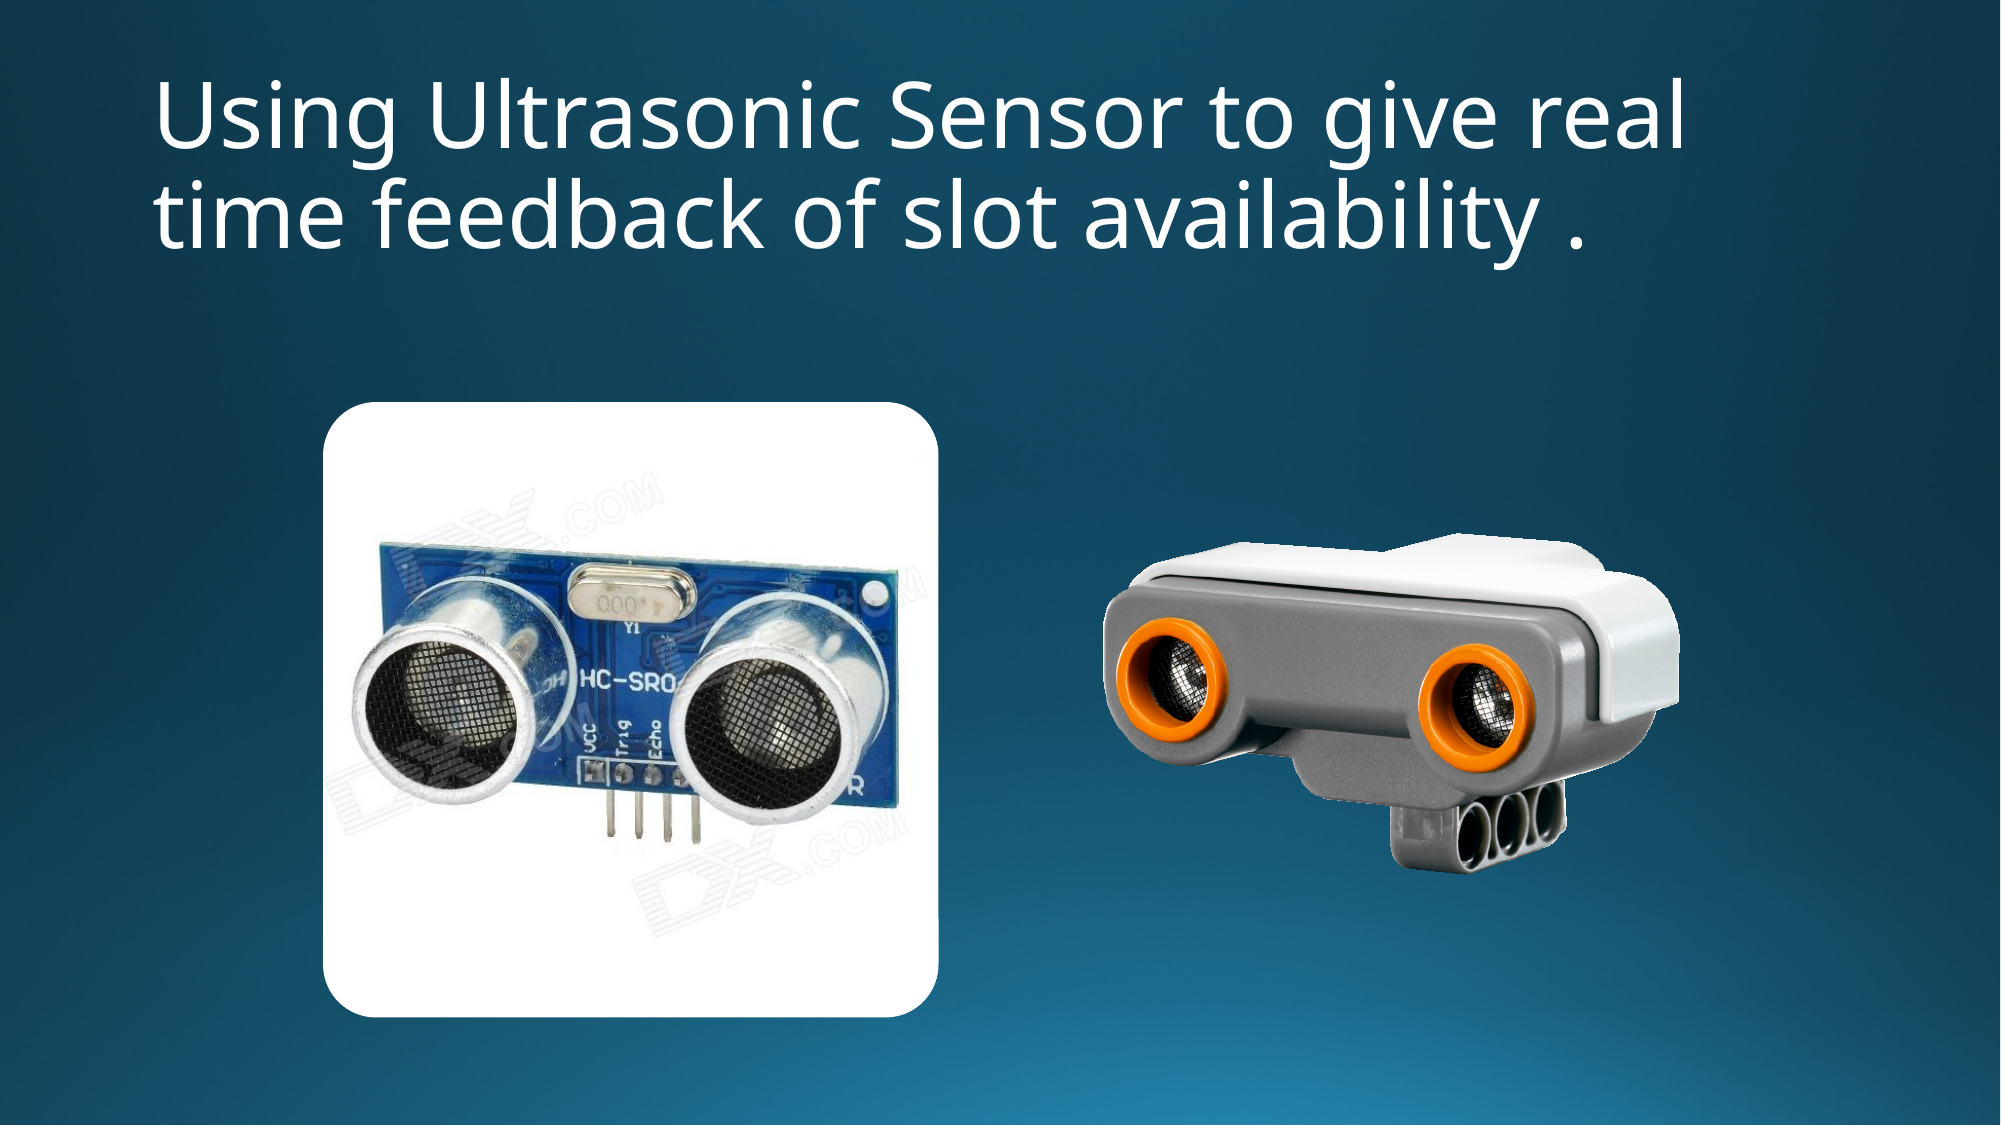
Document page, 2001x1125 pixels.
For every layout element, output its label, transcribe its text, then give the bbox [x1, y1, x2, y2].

picture [0, 0, 2001, 1125]
title Using Ultrasonic Sensor to give real time feedback of slot availability . [137, 59, 1863, 278]
